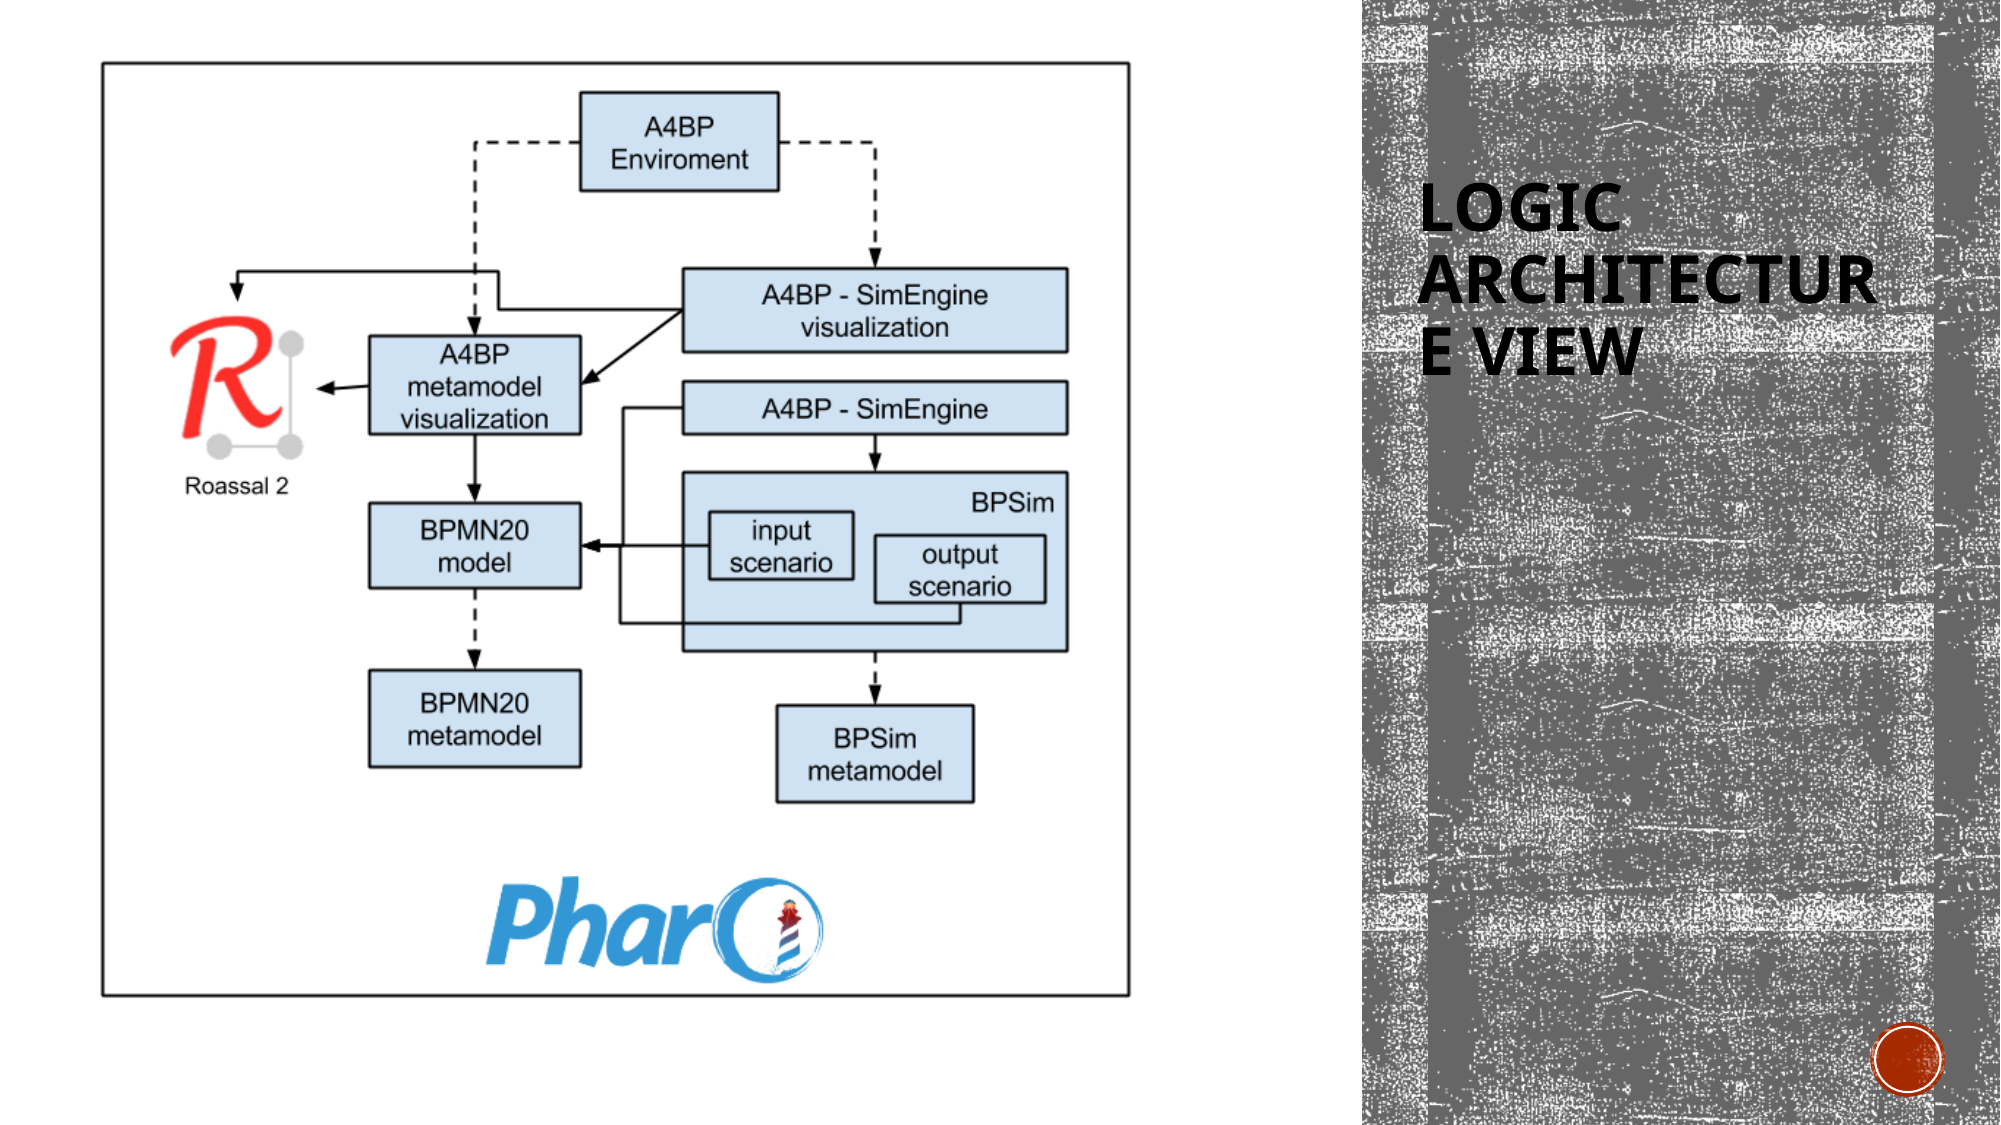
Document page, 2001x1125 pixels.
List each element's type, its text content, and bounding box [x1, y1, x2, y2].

title Logic Architecture view [1402, 112, 1928, 398]
picture [0, 51, 1357, 1125]
